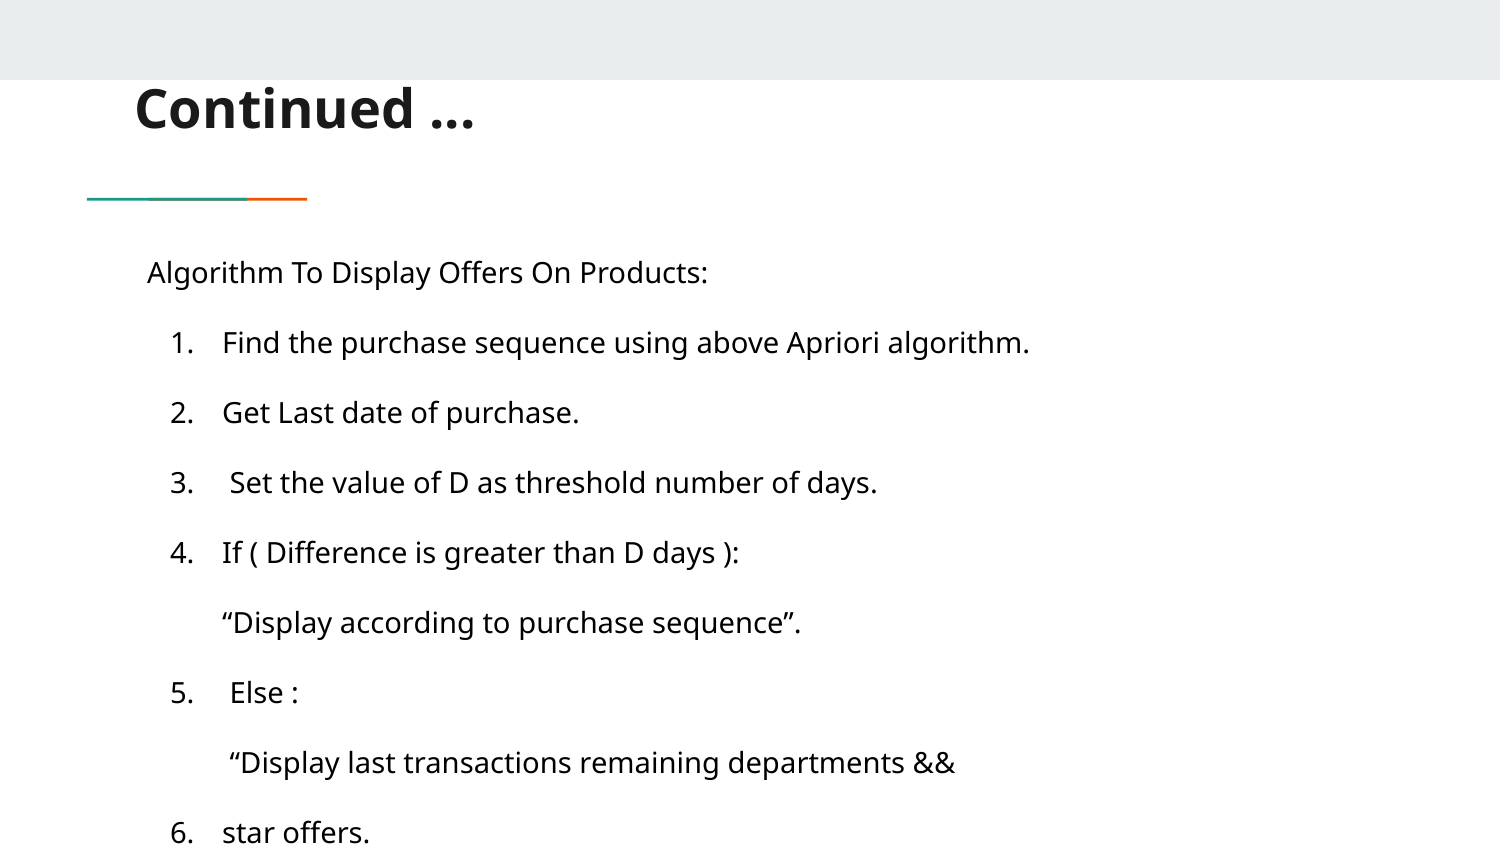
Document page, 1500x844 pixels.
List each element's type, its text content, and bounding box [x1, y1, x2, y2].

text_box Algorithm To Display Offers On Products: Find the purchase sequence using above Apriori algorithm. Get Last date of purchase. Set the value of D as threshold number of days. If ( Difference is greater than D days ): “Display according to purchase sequence”. Else : “Display last transactions remaining departments && star offers. [132, 204, 1322, 824]
title Continued ... [119, 59, 1381, 148]
